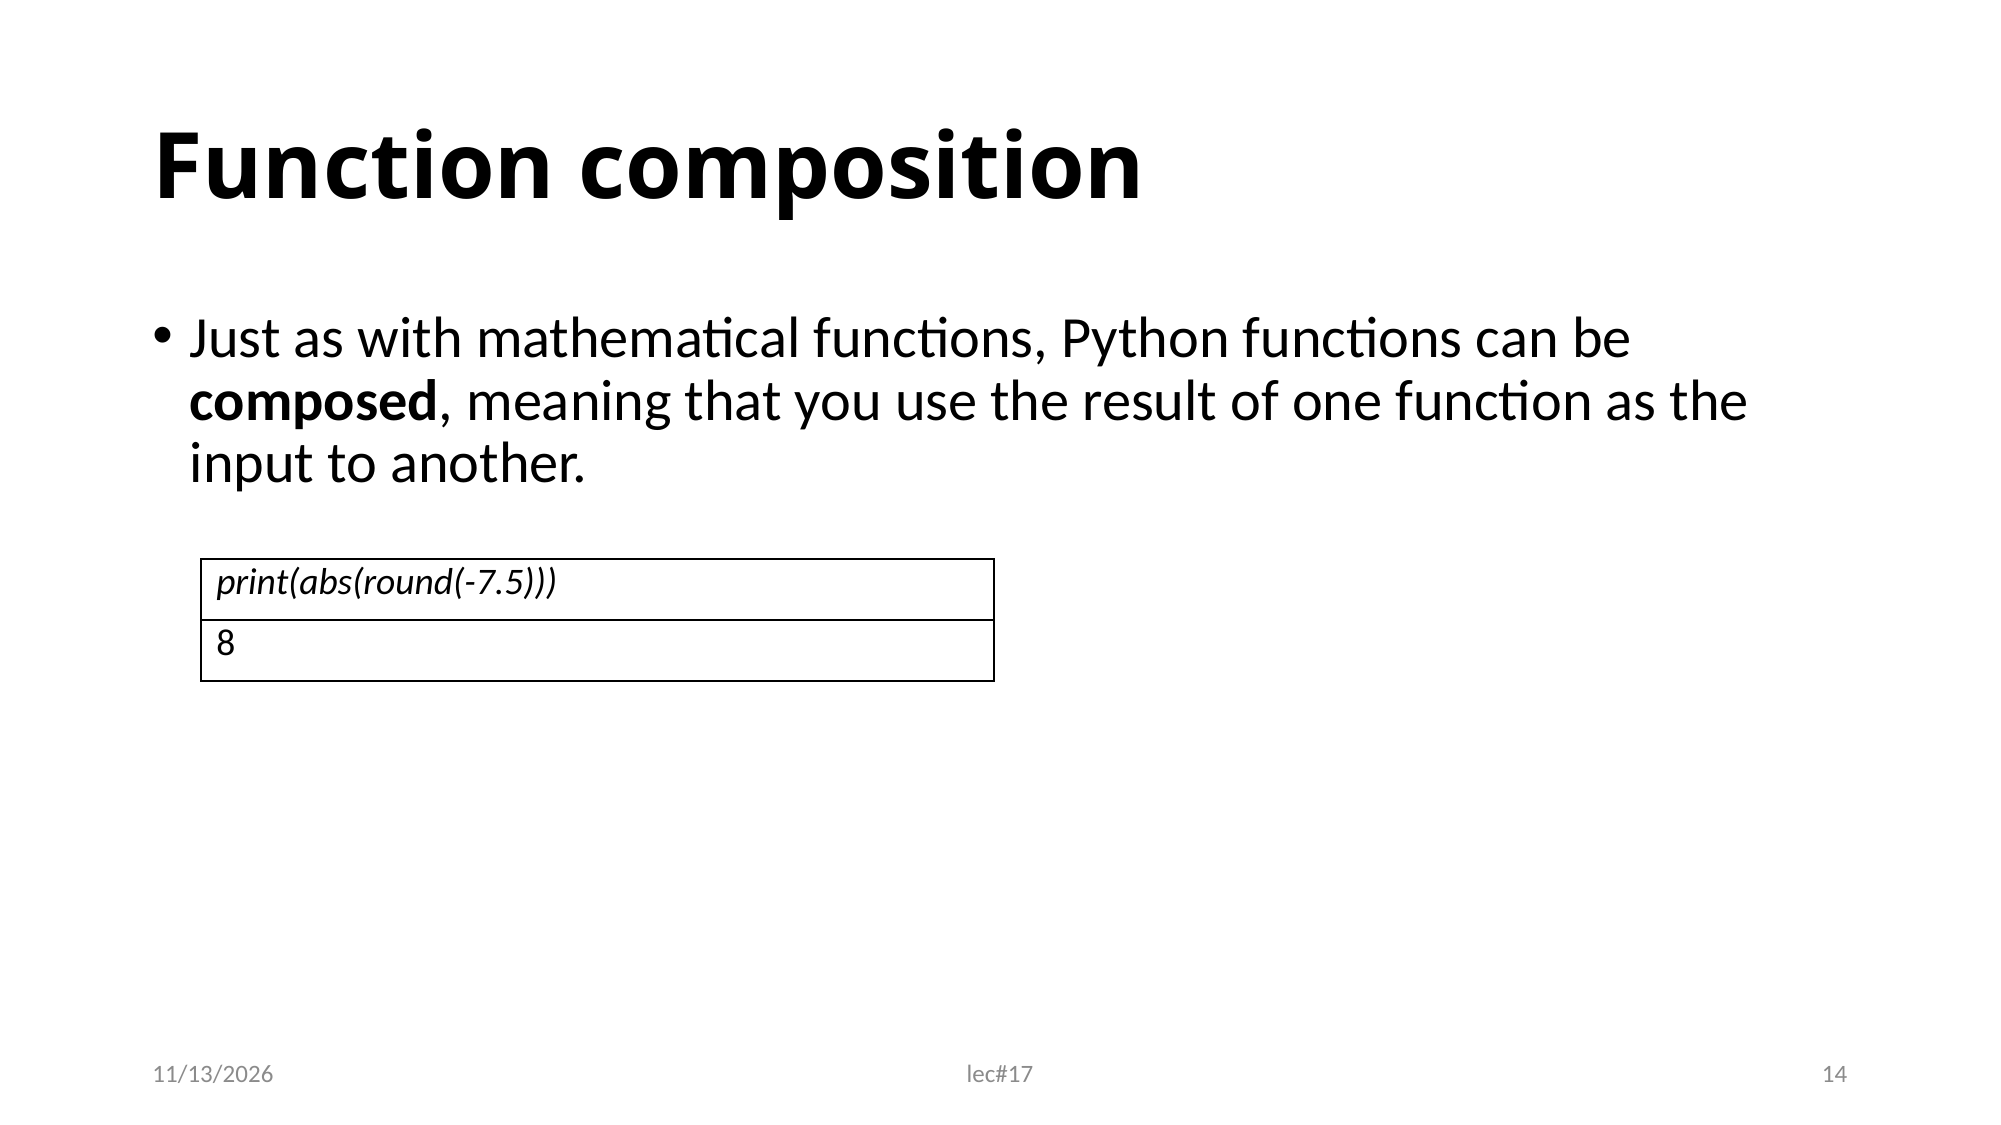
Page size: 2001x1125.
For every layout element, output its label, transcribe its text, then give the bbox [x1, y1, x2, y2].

list Just as with mathematical functions, Python functions can be composed, meaning that you use the result of one function as the input to another. [137, 299, 1863, 1014]
table_header print(abs(round(-7.5))) [202, 560, 993, 619]
table_cell 8 [202, 621, 993, 680]
title Function composition [137, 59, 1863, 278]
slide_number 14 [1412, 1042, 1863, 1103]
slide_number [137, 1042, 588, 1103]
footer lec#17 [662, 1042, 1338, 1103]
